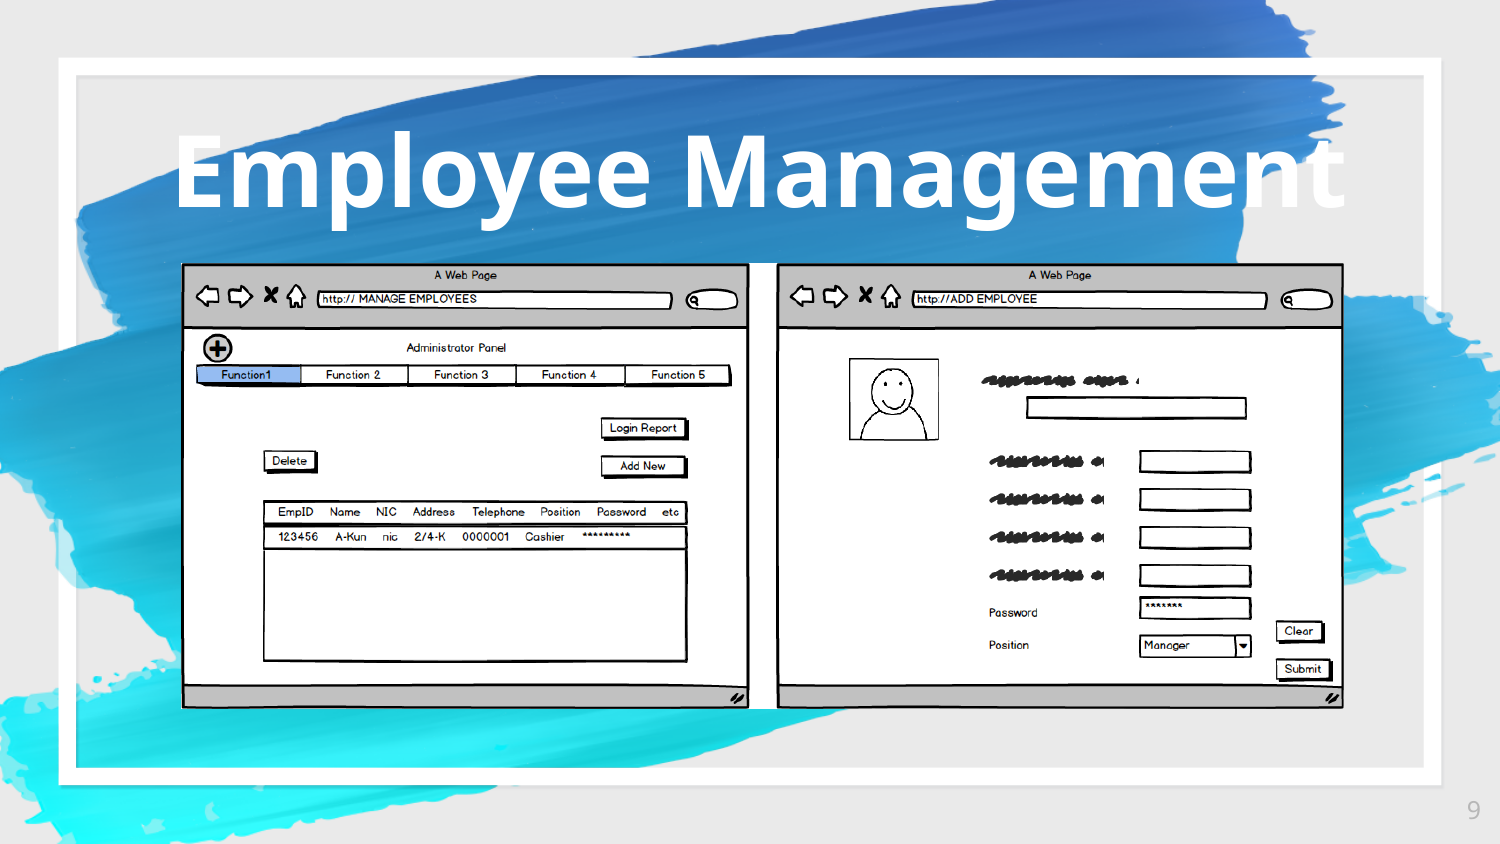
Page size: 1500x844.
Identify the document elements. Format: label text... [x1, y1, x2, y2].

text_box Employee Management [128, 89, 1392, 193]
picture [0, 0, 1500, 844]
slide_number 9 [1391, 779, 1482, 844]
